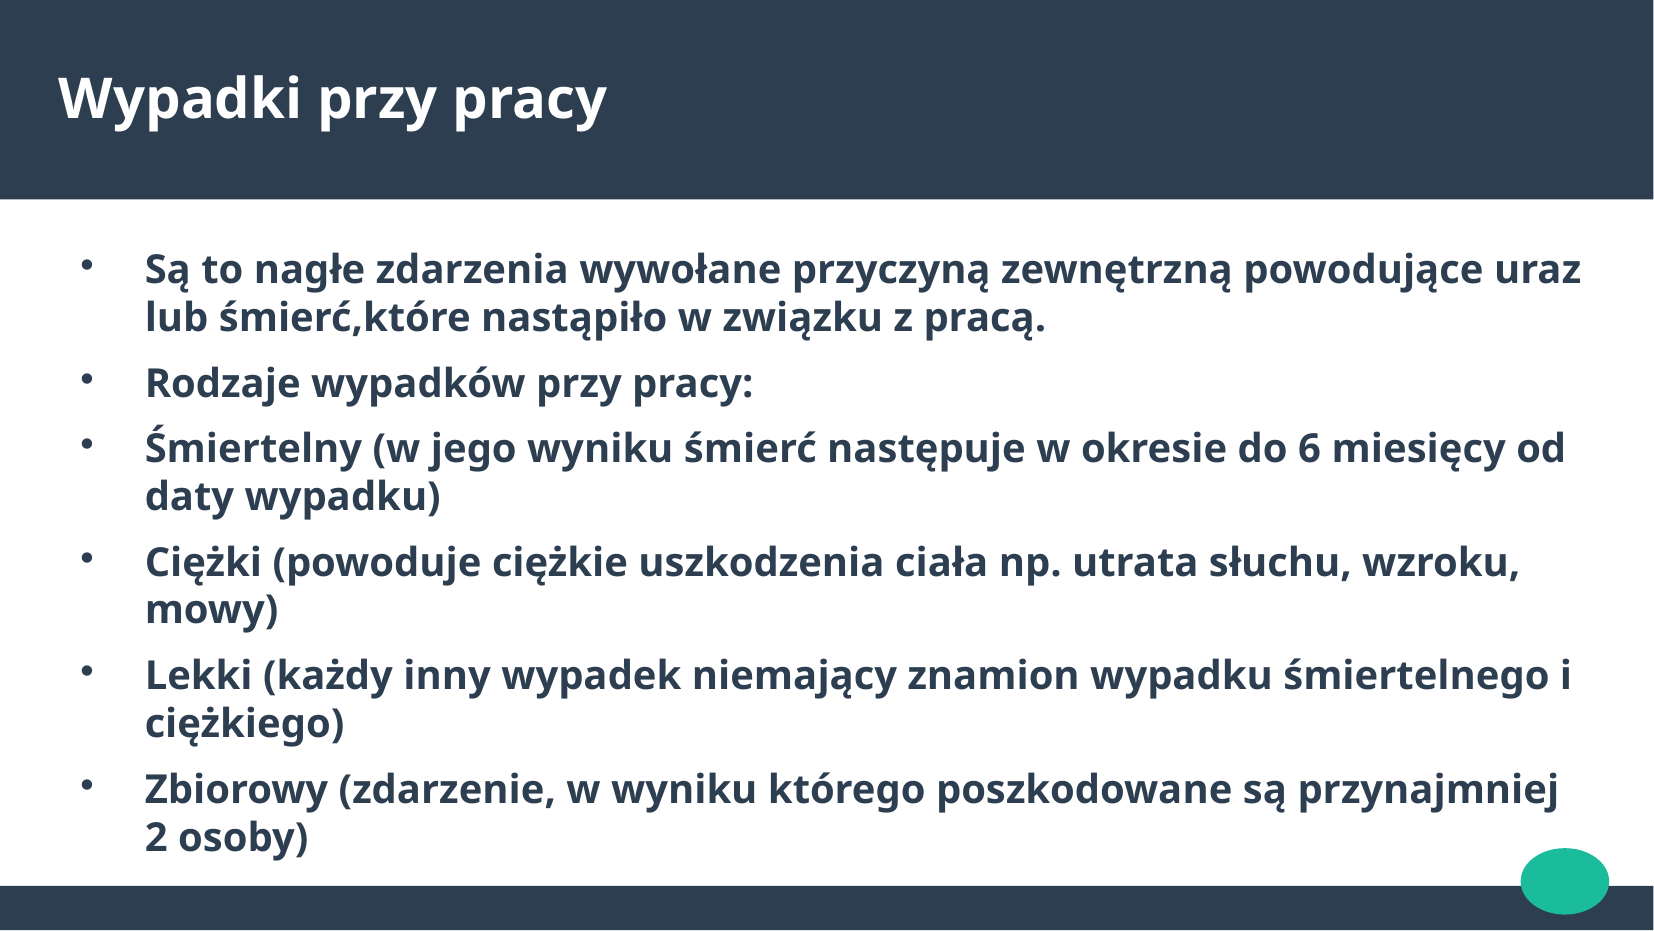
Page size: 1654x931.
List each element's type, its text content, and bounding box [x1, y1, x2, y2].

text_box Są to nagłe zdarzenia wywołane przyczyną zewnętrzną powodujące uraz lub śmierć,które nastąpiło w związku z pracą. Rodzaje wypadków przy pracy: Śmiertelny (w jego wyniku śmierć następuje w okresie do 6 miesięcy od daty wypadku) Ciężki (powoduje ciężkie uszkodzenia ciała np. utrata słuchu, wzroku, mowy) Lekki (każdy inny wypadek niemający znamion wypadku śmiertelnego i ciężkiego) Zbiorowy (zdarzenie, w wyniku którego poszkodowane są przynajmniej 2 osoby) [58, 243, 1595, 864]
text_box Wypadki przy pracy [58, 37, 1595, 155]
